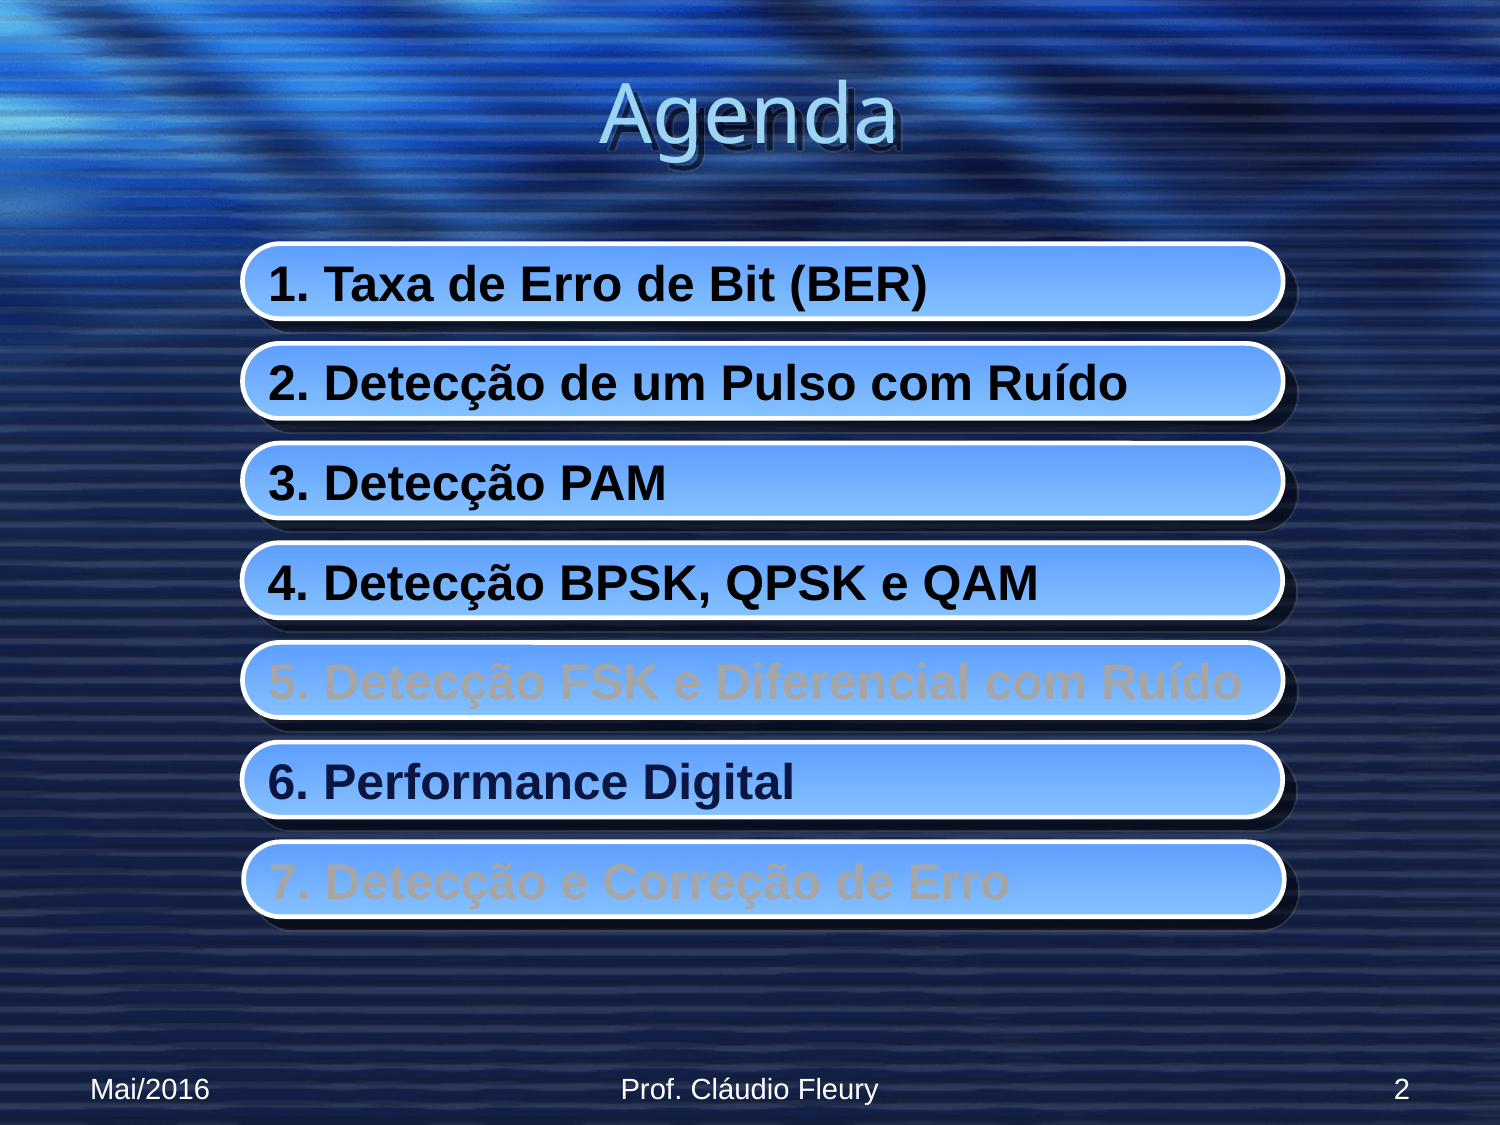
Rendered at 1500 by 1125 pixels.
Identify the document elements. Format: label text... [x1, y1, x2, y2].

text_box 5. Detecção FSK e Diferencial com Ruído [242, 642, 1284, 718]
text_box 4. Detecção BPSK, QPSK e QAM [242, 542, 1283, 618]
text_box 2. Detecção de um Pulso com Ruído [242, 343, 1284, 419]
text_box 6. Performance Digital [242, 742, 1283, 818]
title Agenda [75, 45, 1425, 175]
slide_number Mai/2016 [75, 1062, 425, 1103]
picture [0, 0, 1500, 1125]
slide_number 2 [1074, 1062, 1425, 1103]
text_box 3. Detecção PAM [242, 443, 1284, 519]
text_box 7. Detecção e Correção de Erro [243, 841, 1285, 917]
footer Prof. Cláudio Fleury [512, 1062, 988, 1103]
text_box 1. Taxa de Erro de Bit (BER) [242, 243, 1284, 319]
